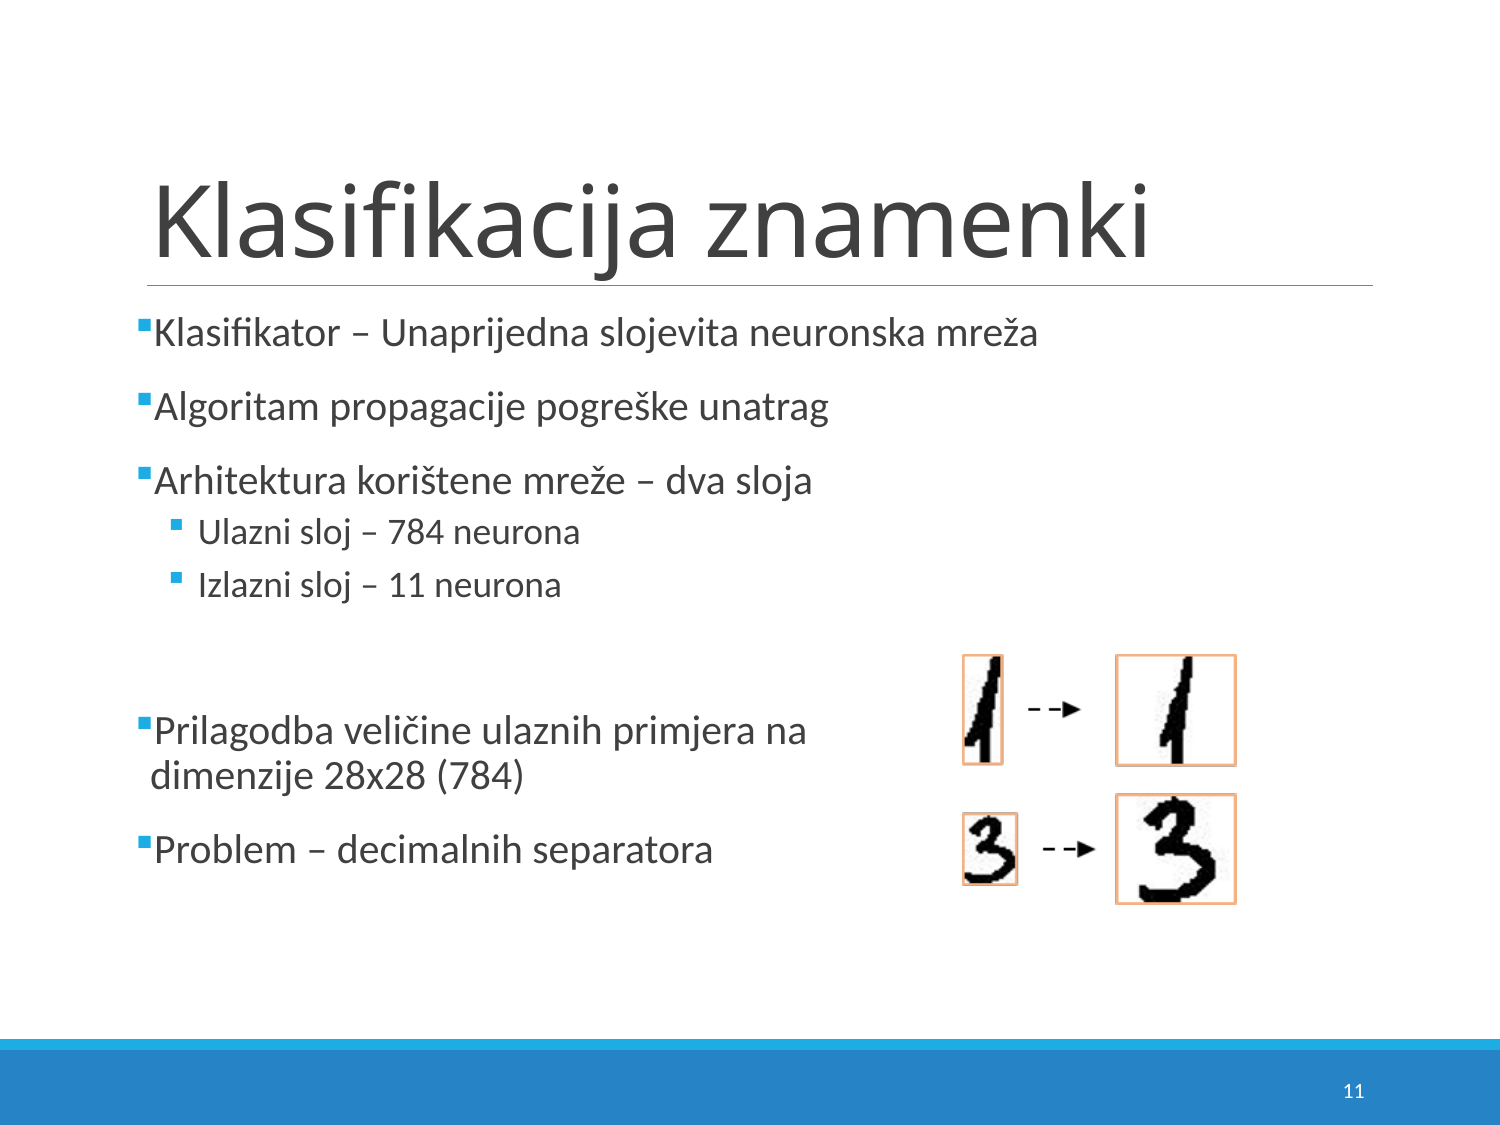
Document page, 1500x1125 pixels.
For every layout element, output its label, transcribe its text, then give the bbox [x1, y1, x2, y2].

list Klasifikator – Unaprijedna slojevita neuronska mreža Algoritam propagacije pogreške unatrag Arhitektura korištene mreže – dva sloja Ulazni sloj – 784 neurona Izlazni sloj – 11 neurona Prilagodba veličine ulaznih primjera na dimenzije 28x28 (784) Problem – decimalnih separatora [135, 302, 1373, 963]
picture [961, 654, 1238, 906]
slide_number 11 [1218, 1059, 1380, 1120]
title Klasifikacija znamenki [135, 47, 1373, 285]
